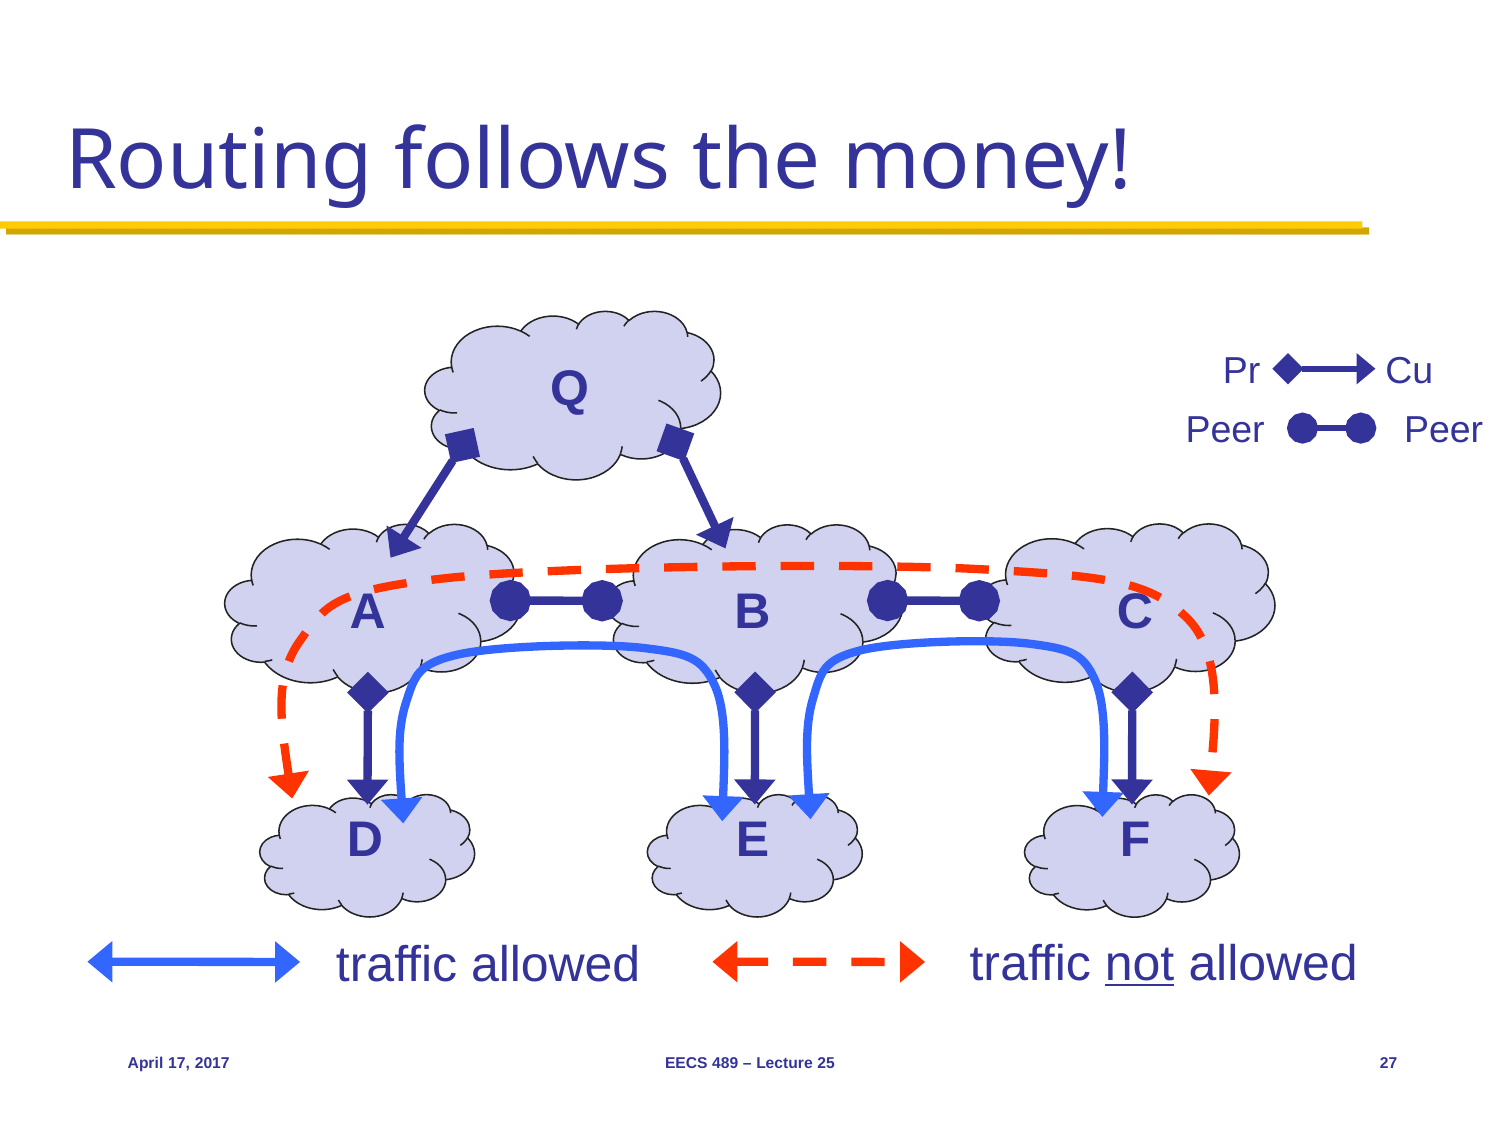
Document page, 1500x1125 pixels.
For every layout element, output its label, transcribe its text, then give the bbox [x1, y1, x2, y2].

text_box traffic allowed [321, 925, 656, 999]
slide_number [112, 1024, 426, 1101]
title Routing follows the money! [49, 24, 1451, 213]
footer EECS 489 – Lecture 25 [512, 1024, 988, 1101]
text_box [390, 445, 463, 558]
text_box traffic not allowed [954, 923, 1373, 999]
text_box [675, 442, 726, 549]
text_box Q [535, 348, 604, 424]
text_box [424, 311, 721, 480]
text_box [224, 523, 1276, 918]
slide_number 27 [1312, 1024, 1413, 1101]
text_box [1168, 338, 1500, 459]
